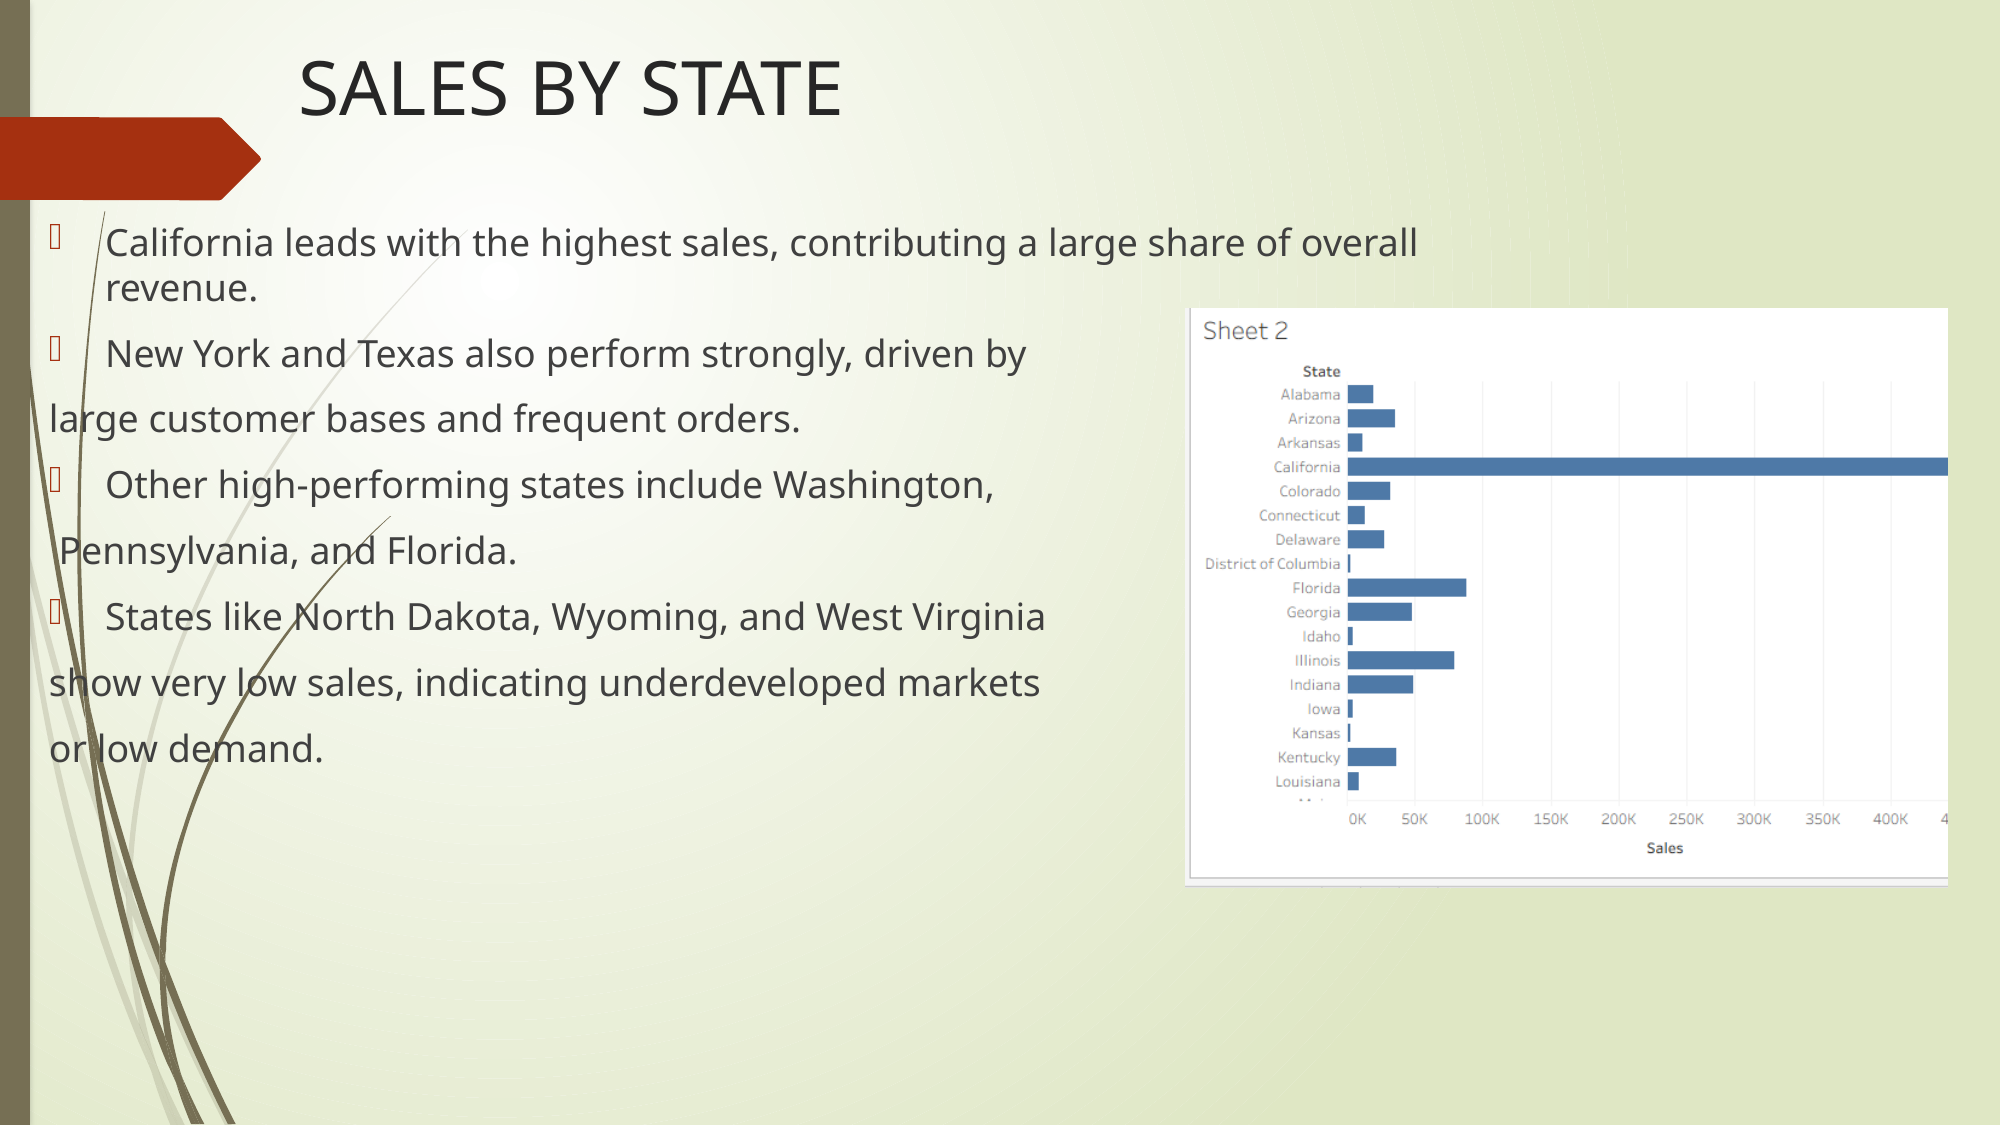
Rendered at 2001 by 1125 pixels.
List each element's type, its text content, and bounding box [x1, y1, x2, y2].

title SALES BY STATE [283, 32, 1746, 243]
list California leads with the highest sales, contributing a large share of overall revenue. New York and Texas also perform strongly, driven by large customer bases and frequent orders. Other high-performing states include Washington, Pennsylvania, and Florida. States like North Dakota, Wyoming, and West Virginia show very low sales, indicating underdeveloped markets or low demand. [33, 211, 1497, 839]
picture [1184, 308, 1949, 888]
